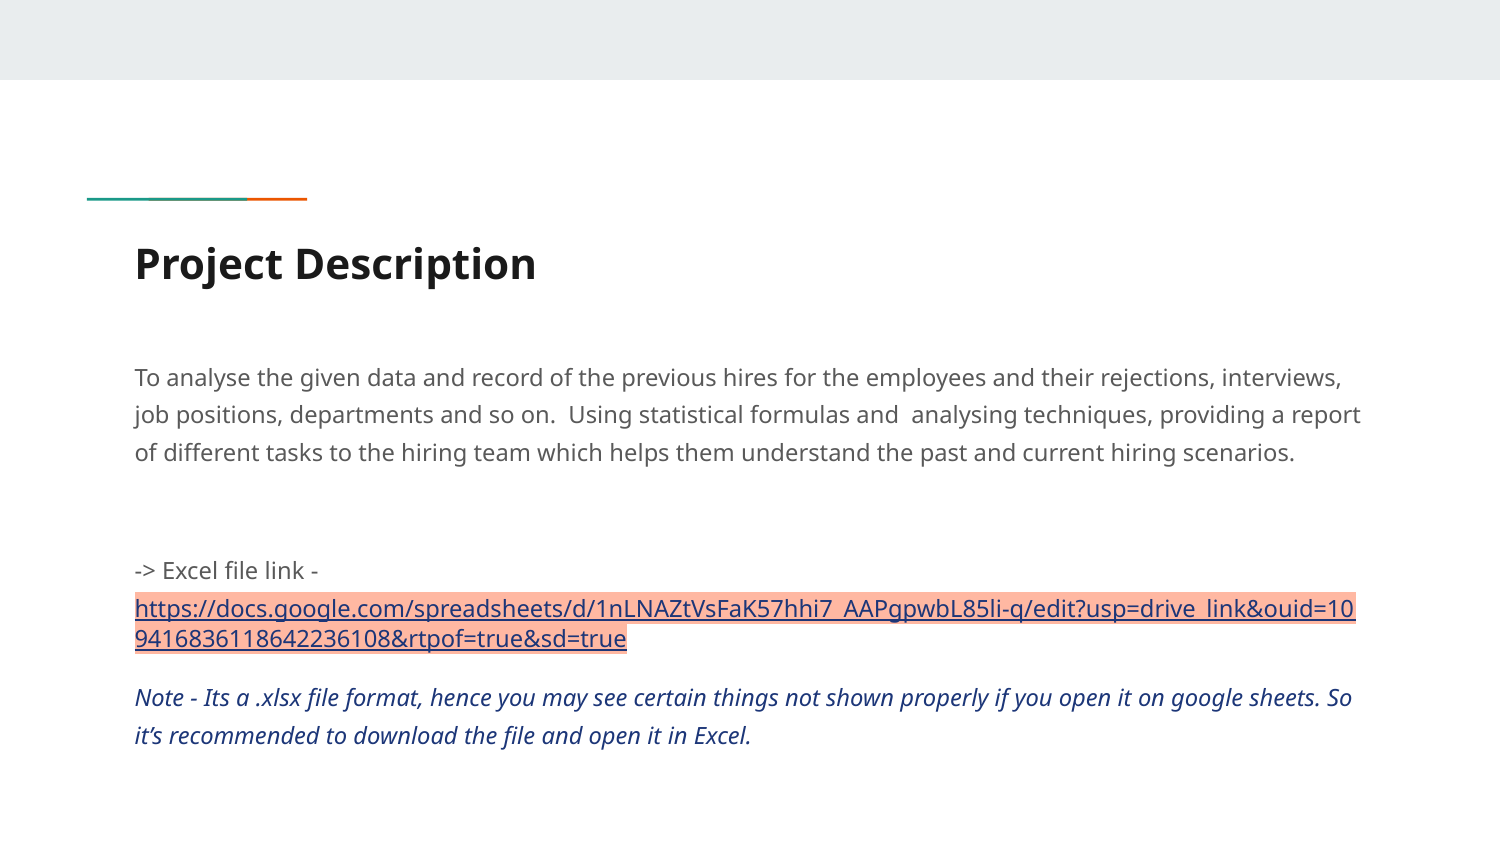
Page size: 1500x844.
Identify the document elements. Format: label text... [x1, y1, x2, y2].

title Project Description [119, 219, 1381, 308]
list To analyse the given data and record of the previous hires for the employees and their rejections, interviews, job positions, departments and so on. Using statistical formulas and analysing techniques, providing a report of different tasks to the hiring team which helps them understand the past and current hiring scenarios. -> Excel file link - https://docs.google.com/spreadsheets/d/1nLNAZtVsFaK57hhi7_AAPgpwbL85li-q/edit?usp=drive_link&ouid=109416836118642236108&rtpof=true&sd=true Note - Its a .xlsx file format, hence you may see certain things not shown properly if you open it on google sheets. So it’s recommended to download the file and open it in Excel. [119, 341, 1381, 768]
